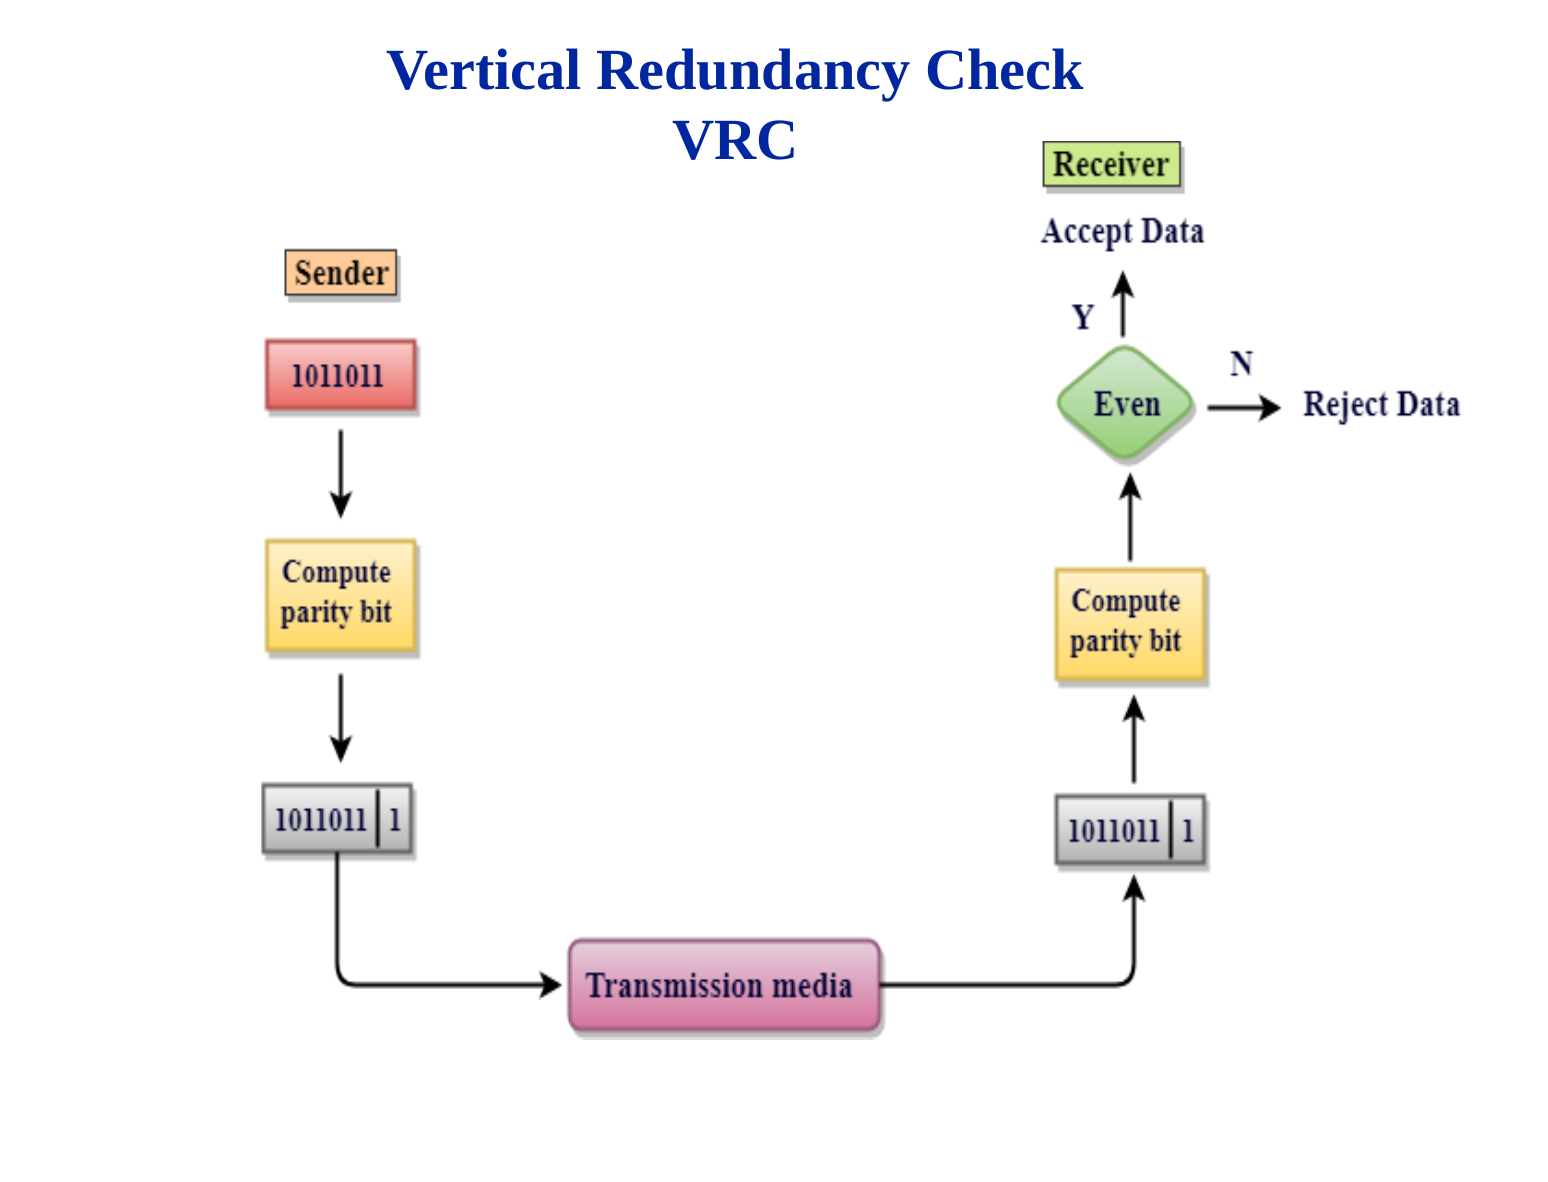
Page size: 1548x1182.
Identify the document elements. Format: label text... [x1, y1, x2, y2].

picture [260, 141, 1471, 1040]
text_box Vertical Redundancy Check VRC [348, 23, 1123, 140]
